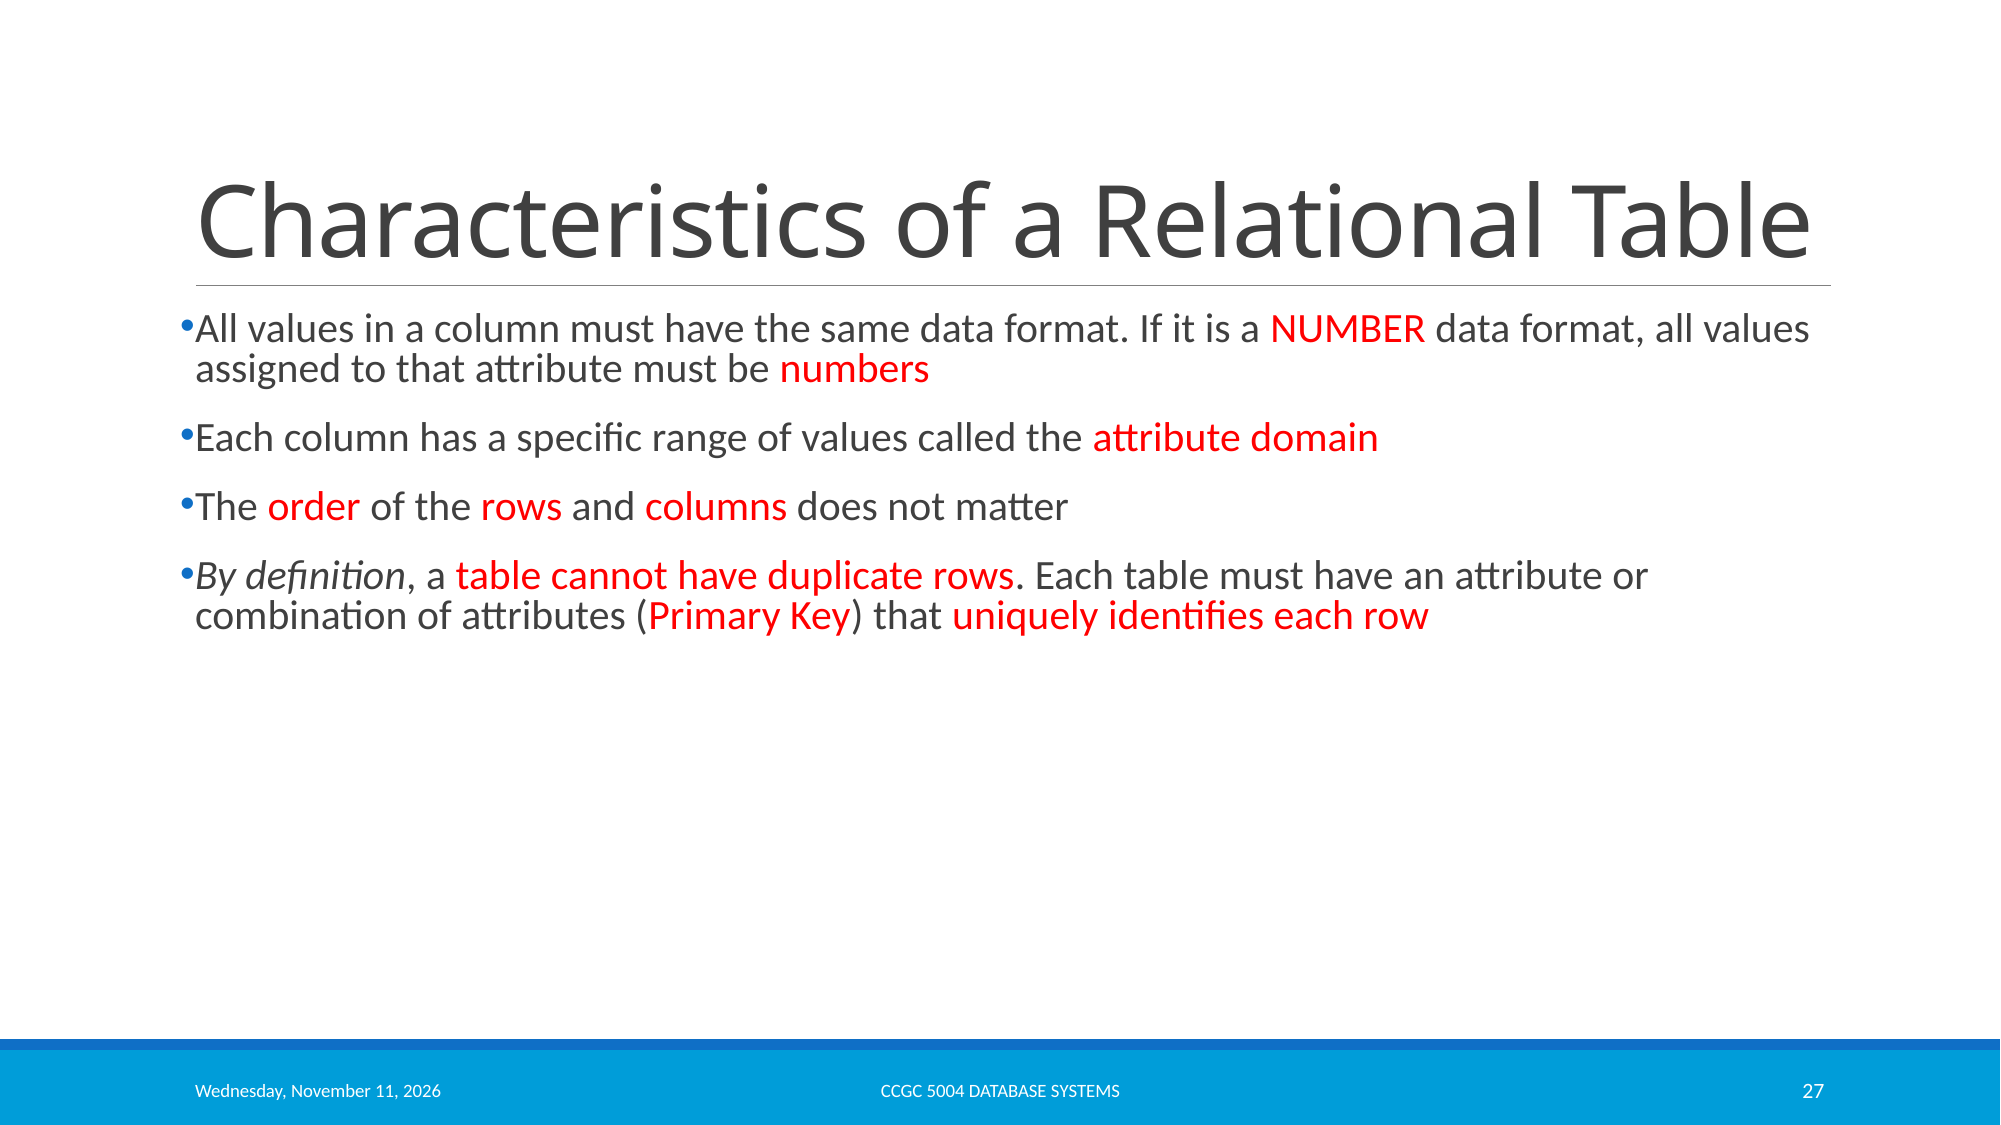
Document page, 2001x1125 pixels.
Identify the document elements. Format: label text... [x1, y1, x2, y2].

slide_number 27 [1624, 1059, 1840, 1120]
footer CCGC 5004 Database Systems [604, 1059, 1396, 1120]
title Characteristics of a Relational Table [180, 47, 1830, 285]
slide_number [180, 1059, 586, 1120]
list All values in a column must have the same data format. If it is a NUMBER data format, all values assigned to that attribute must be numbers Each column has a specific range of values called the attribute domain The order of the rows and columns does not matter By definition, a table cannot have duplicate rows. Each table must have an attribute or combination of attributes (Primary Key) that uniquely identifies each row [180, 302, 1830, 963]
